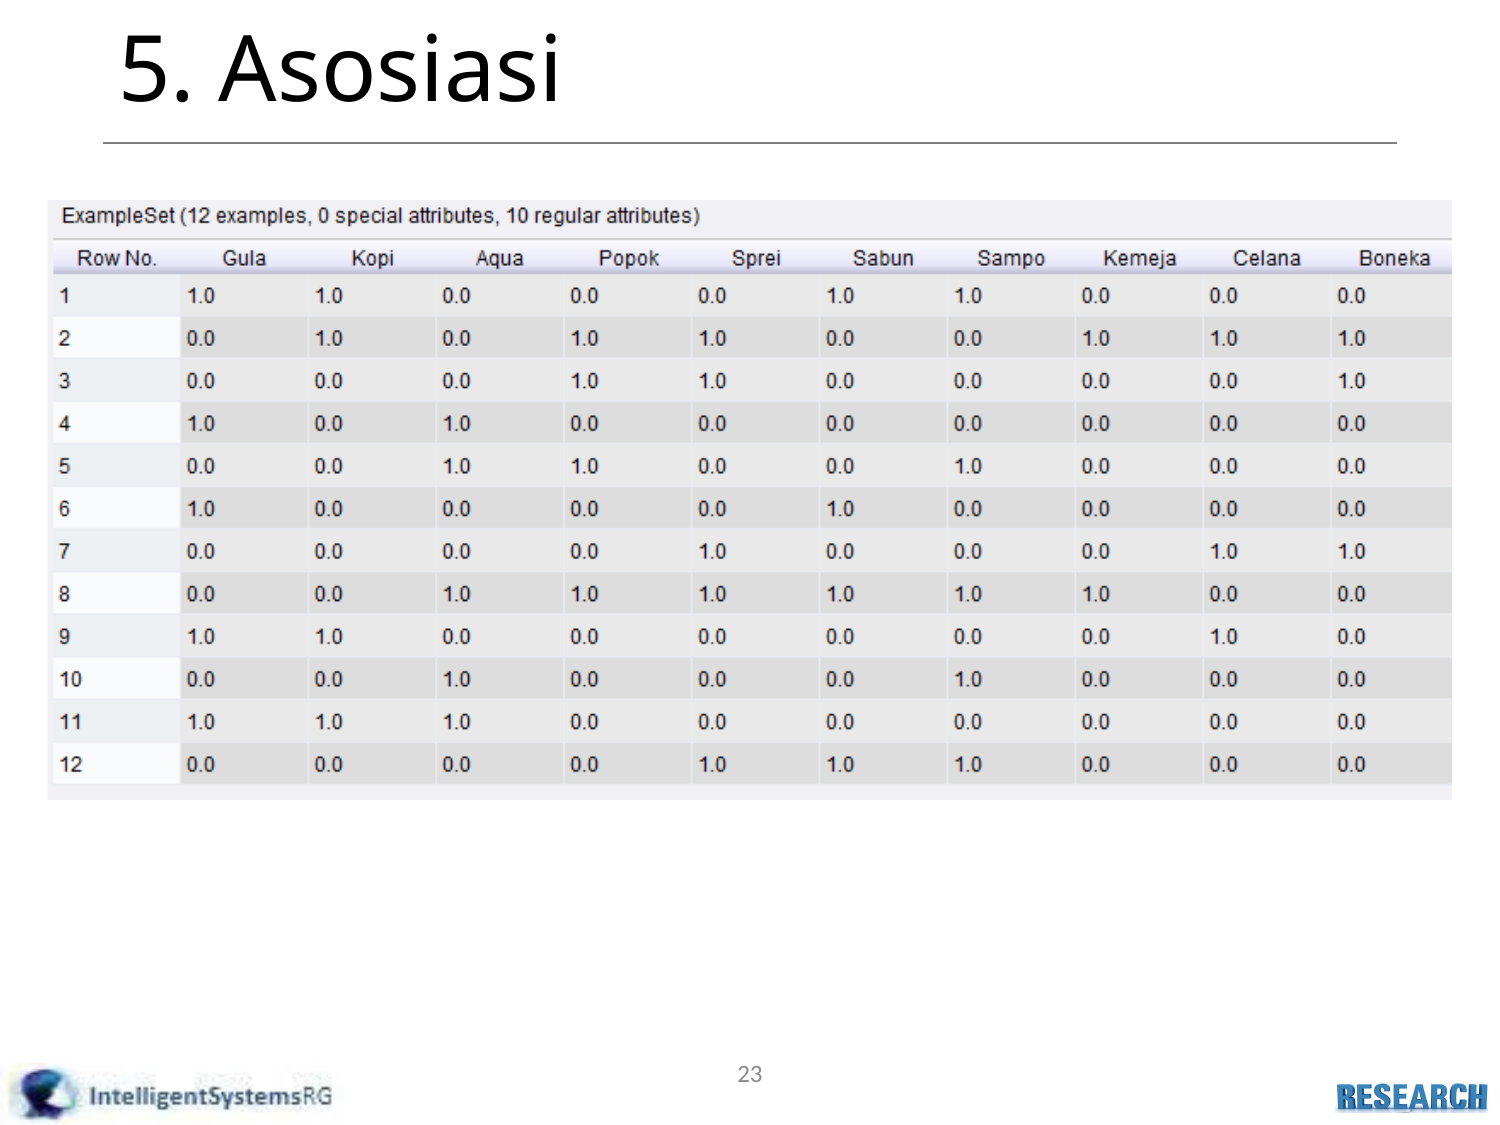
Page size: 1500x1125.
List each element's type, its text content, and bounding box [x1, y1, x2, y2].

picture [0, 1063, 344, 1124]
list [47, 199, 1453, 800]
title 5. Asosiasi [103, 13, 1397, 131]
picture [1334, 1078, 1489, 1113]
